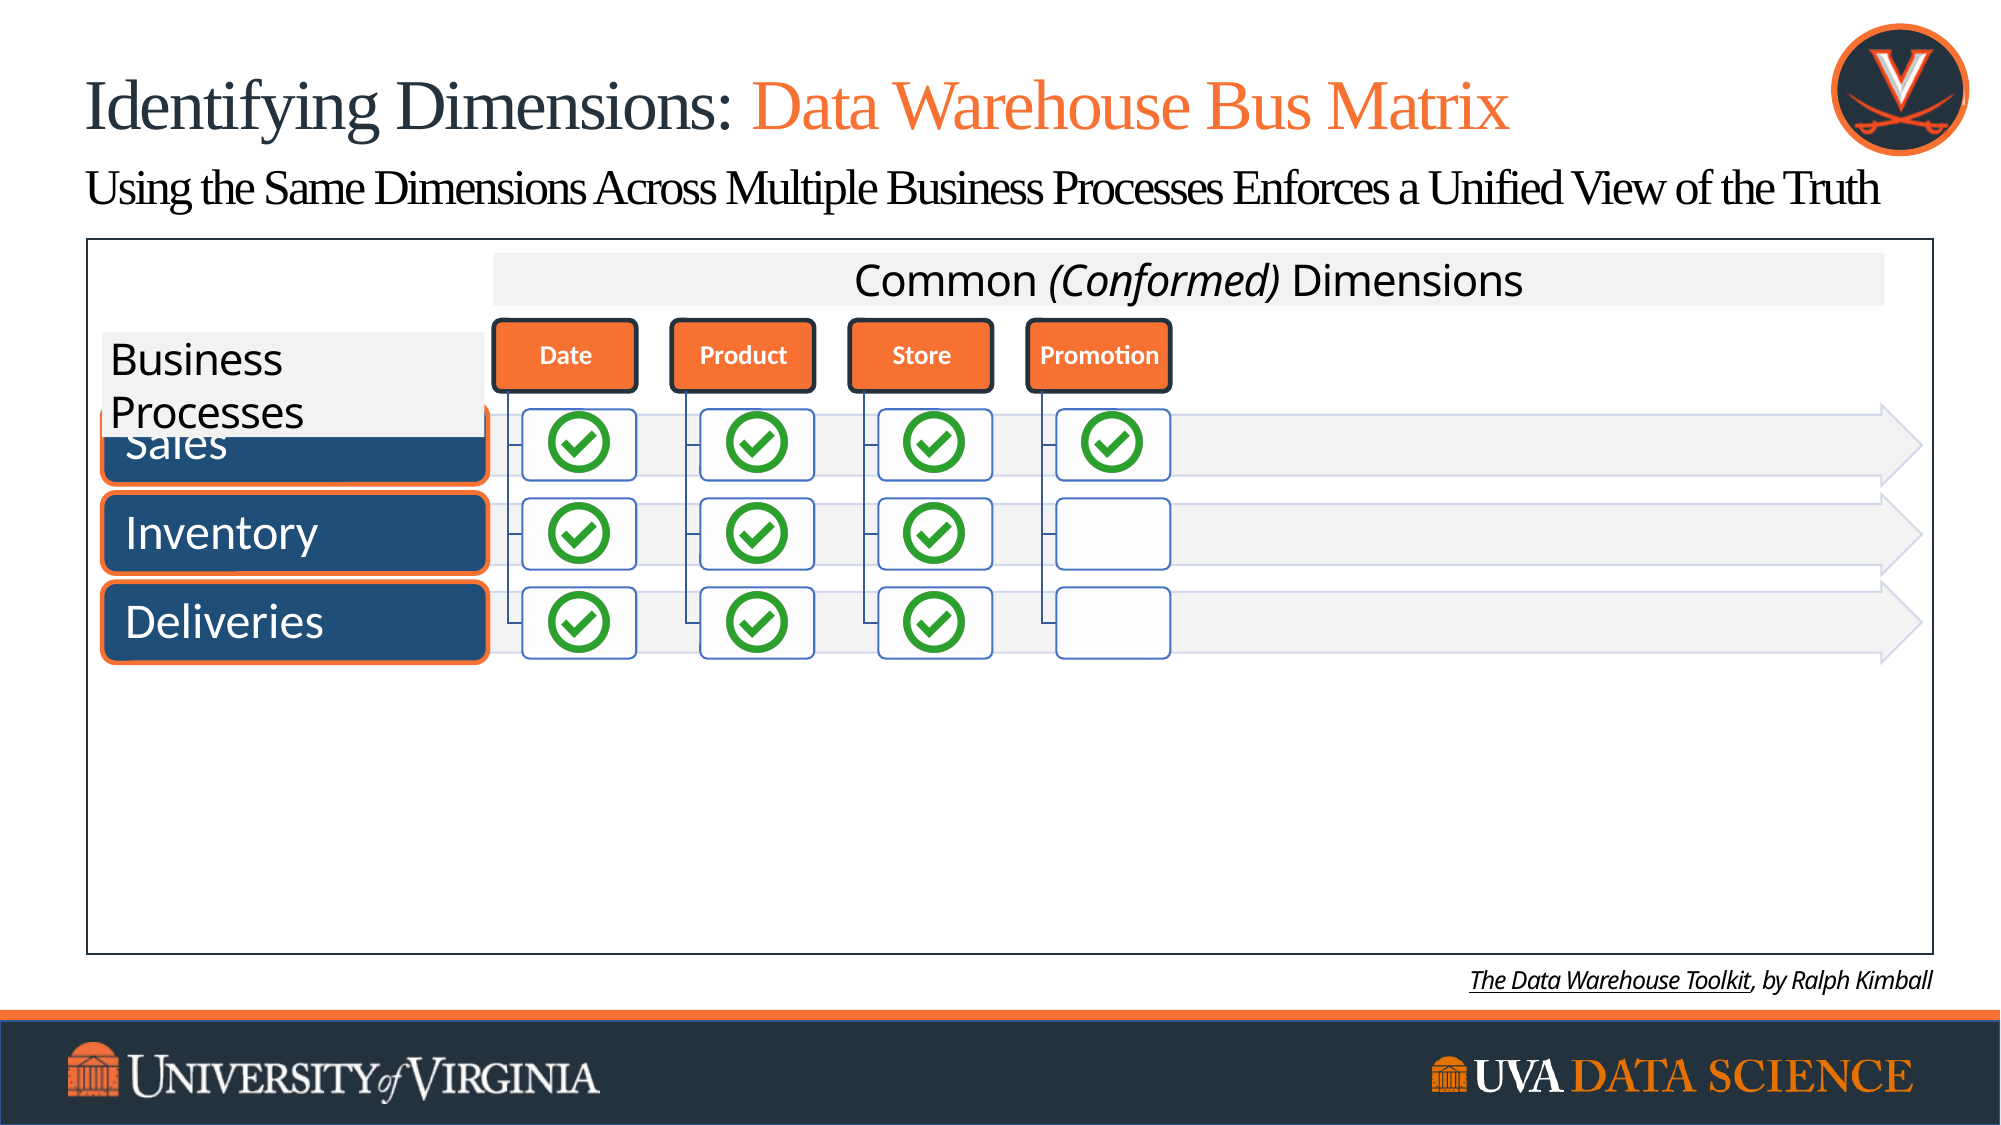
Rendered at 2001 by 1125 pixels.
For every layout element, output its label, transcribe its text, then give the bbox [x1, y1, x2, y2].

text_box Business Processes [102, 332, 485, 403]
title Identifying Dimensions: Data Warehouse Bus Matrix [69, 59, 1828, 154]
picture [68, 1042, 600, 1104]
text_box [547, 410, 611, 654]
picture [902, 590, 966, 655]
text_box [725, 410, 789, 654]
picture [1416, 1042, 1927, 1108]
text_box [493, 283, 1171, 695]
picture [902, 501, 966, 565]
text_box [102, 403, 493, 663]
text_box The Data Warehouse Toolkit, by Ralph Kimball [1386, 964, 1934, 995]
text_box Common (Conformed) Dimensions [493, 252, 1885, 306]
text_box [86, 238, 1934, 955]
text_box Using the Same Dimensions Across Multiple Business Processes Enforces a Unified View of the Truth [69, 154, 1916, 215]
picture [1846, 48, 1965, 139]
picture [1080, 410, 1144, 474]
picture [902, 410, 966, 474]
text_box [1171, 403, 1923, 663]
